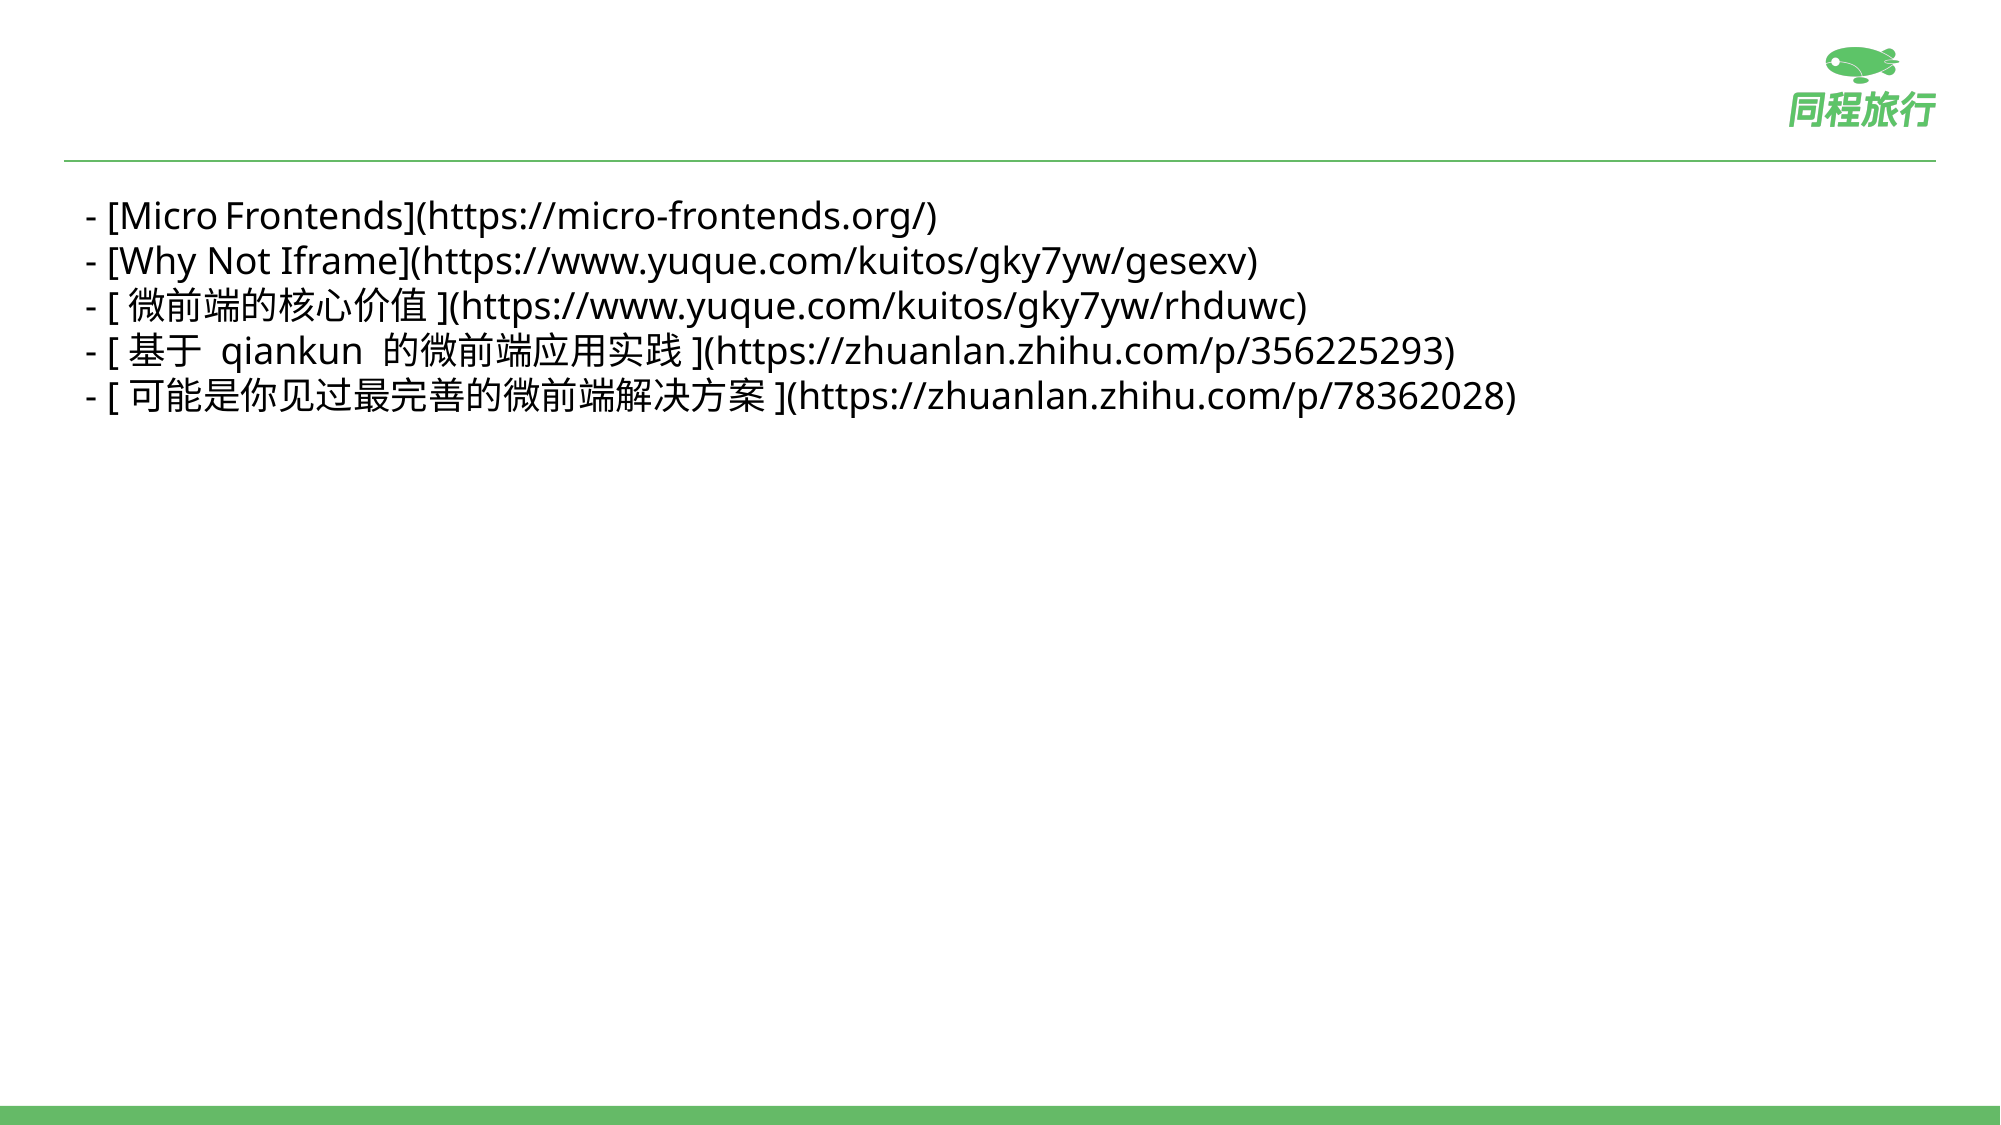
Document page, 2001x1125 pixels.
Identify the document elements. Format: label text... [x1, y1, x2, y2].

picture [1789, 47, 1936, 127]
text_box - [Micro Frontends](https://micro-frontends.org/) - [Why Not Iframe](https://www.yuque.com/kuitos/gky7yw/gesexv) - [微前端的核心价值](https://www.yuque.com/kuitos/gky7yw/rhduwc) - [基于 qiankun 的微前端应用实践](https://zhuanlan.zhihu.com/p/356225293) - [可能是你见过最完善的微前端解决方案](https://zhuanlan.zhihu.com/p/78362028) [70, 184, 1877, 425]
